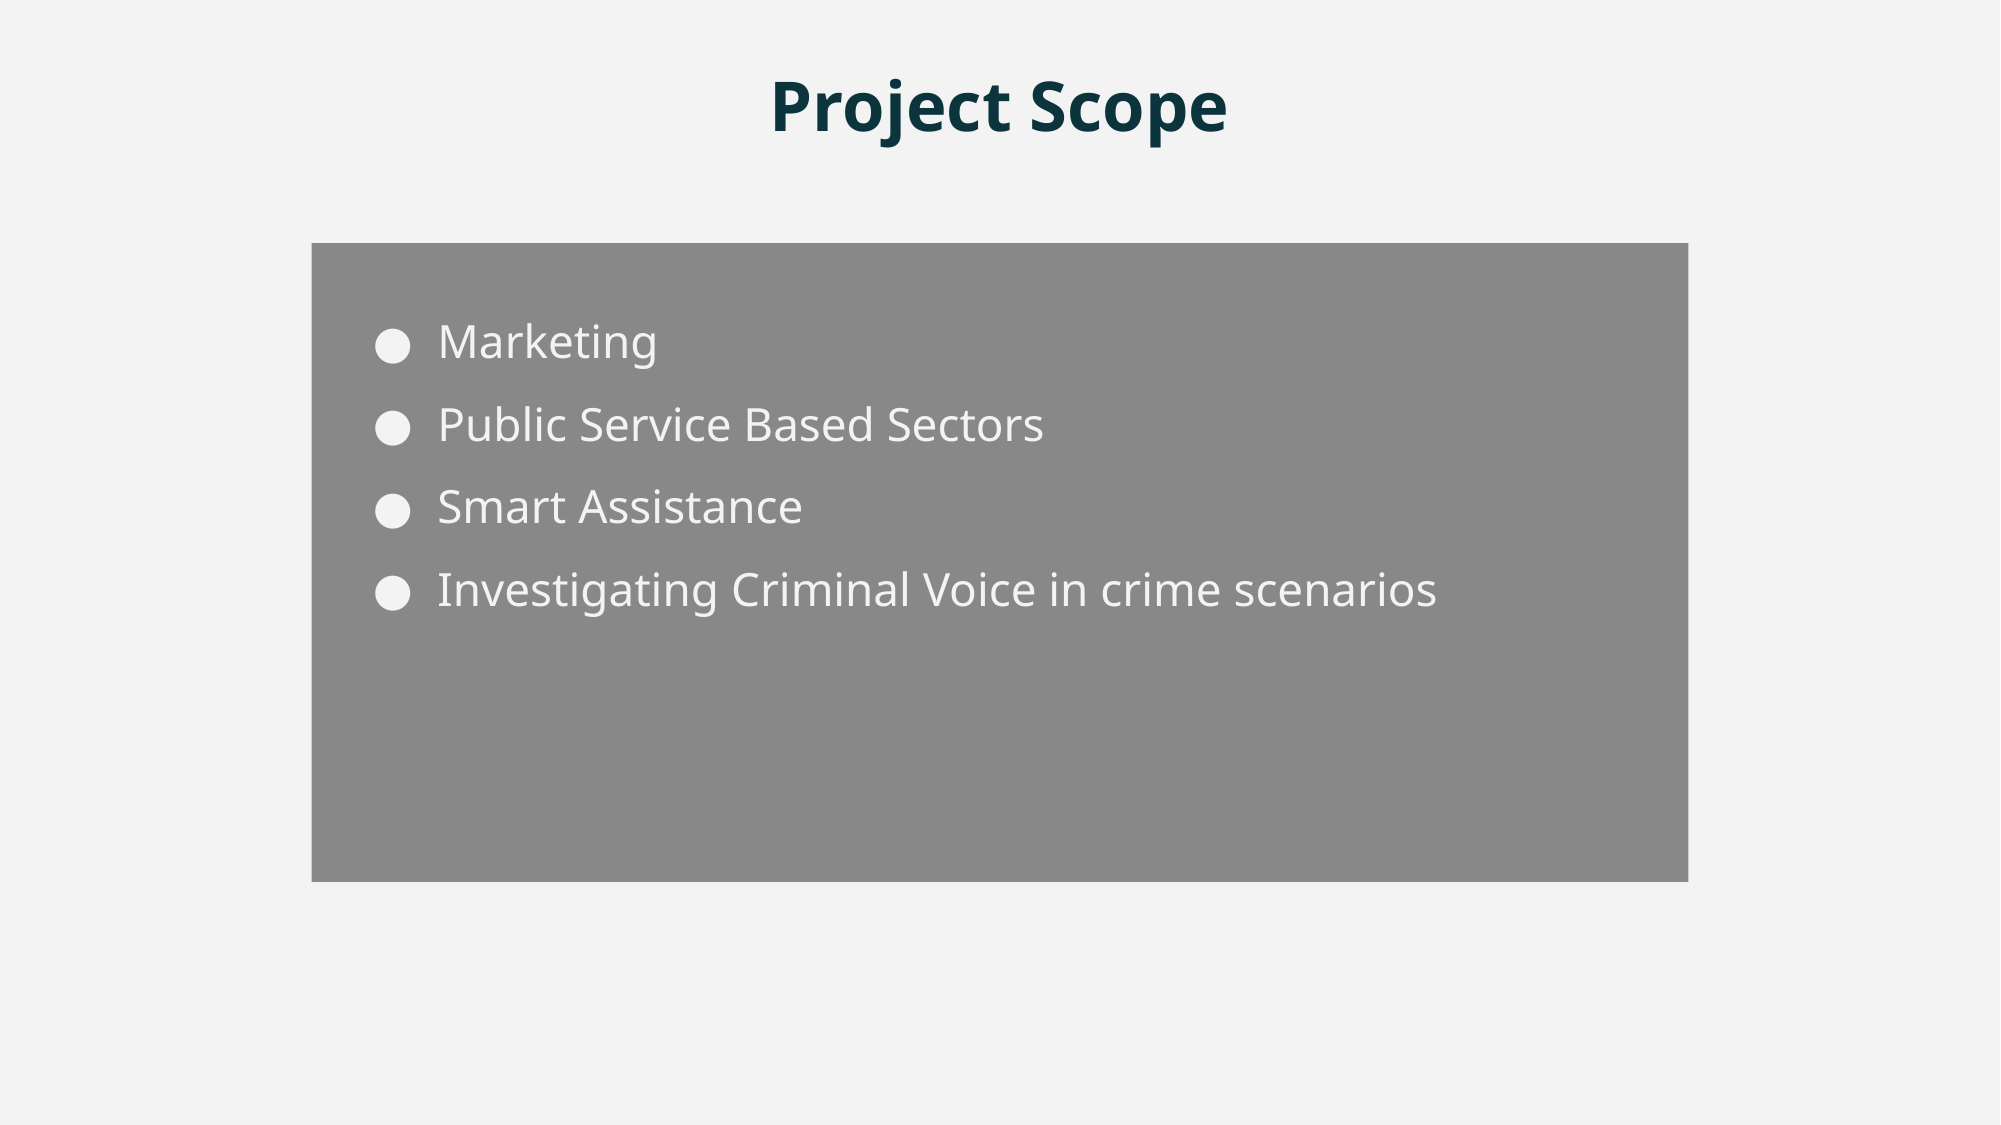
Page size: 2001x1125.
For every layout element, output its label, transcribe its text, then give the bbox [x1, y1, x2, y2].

text_box Marketing Public Service Based Sectors Smart Assistance Investigating Criminal Voice in crime scenarios [311, 243, 1689, 882]
title Project Scope [157, 45, 1843, 171]
